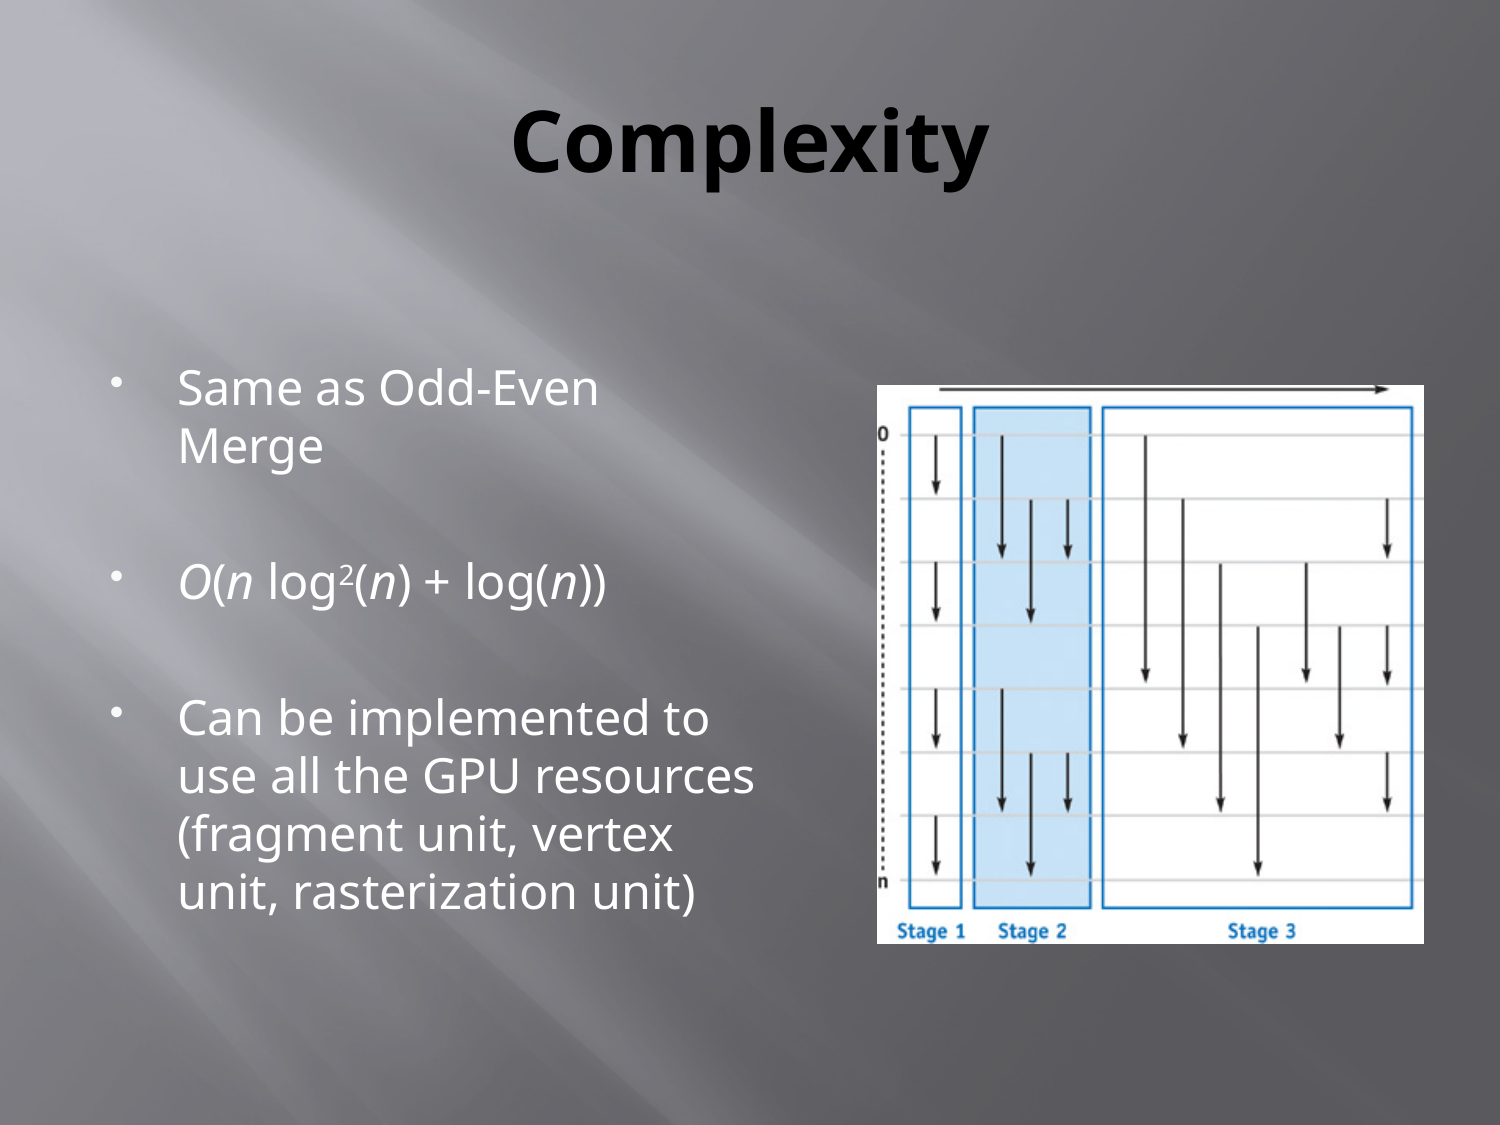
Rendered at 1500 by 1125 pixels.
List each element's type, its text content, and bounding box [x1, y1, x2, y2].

list Same as Odd-Even Merge O(n log2(n) + log(n)) Can be implemented to use all the GPU resources (fragment unit, vertex unit, rasterization unit) [75, 349, 774, 976]
picture [876, 385, 1425, 944]
title Complexity [75, 45, 1425, 233]
